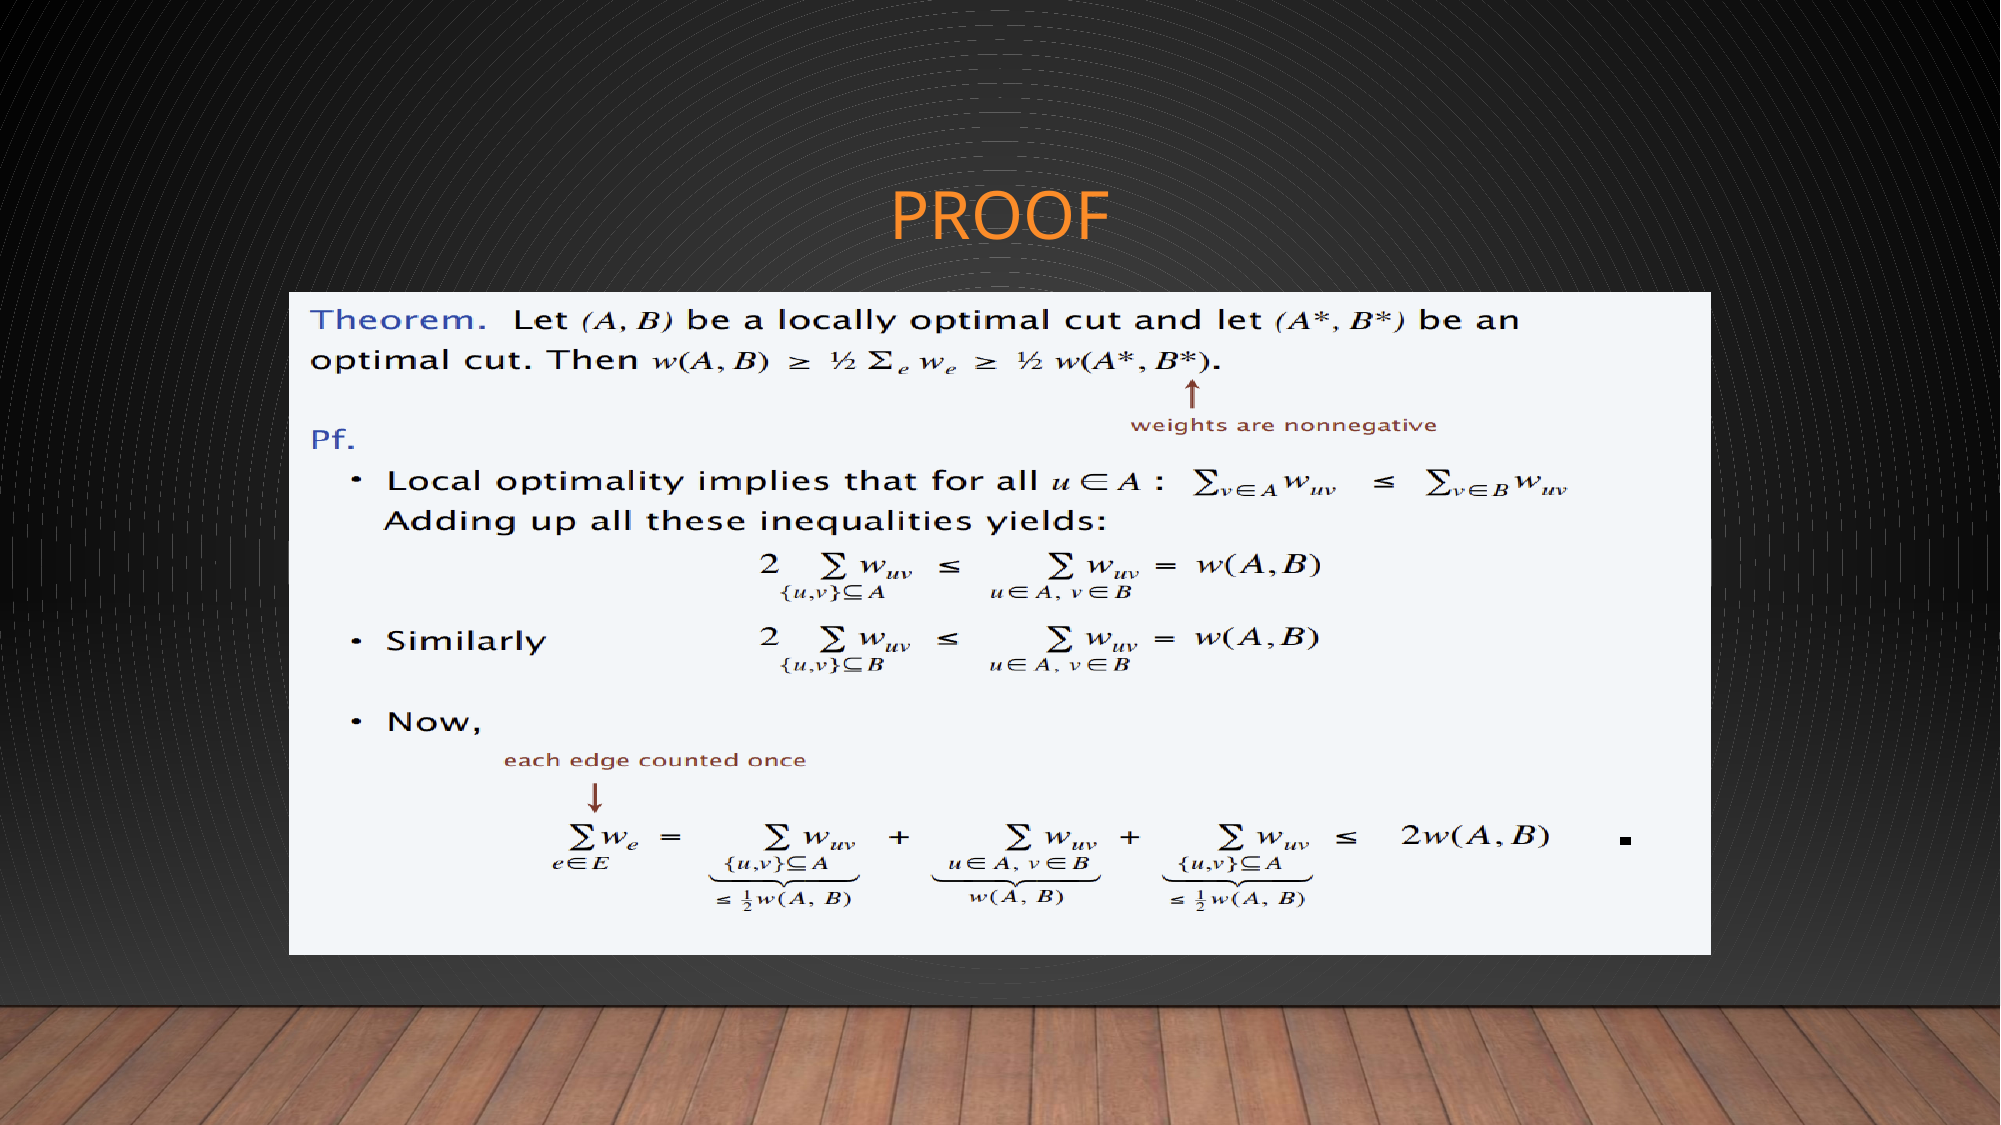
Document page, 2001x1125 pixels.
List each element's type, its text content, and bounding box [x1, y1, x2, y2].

picture [0, 1005, 2000, 1125]
title Proof [238, 131, 1763, 305]
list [289, 292, 1711, 956]
